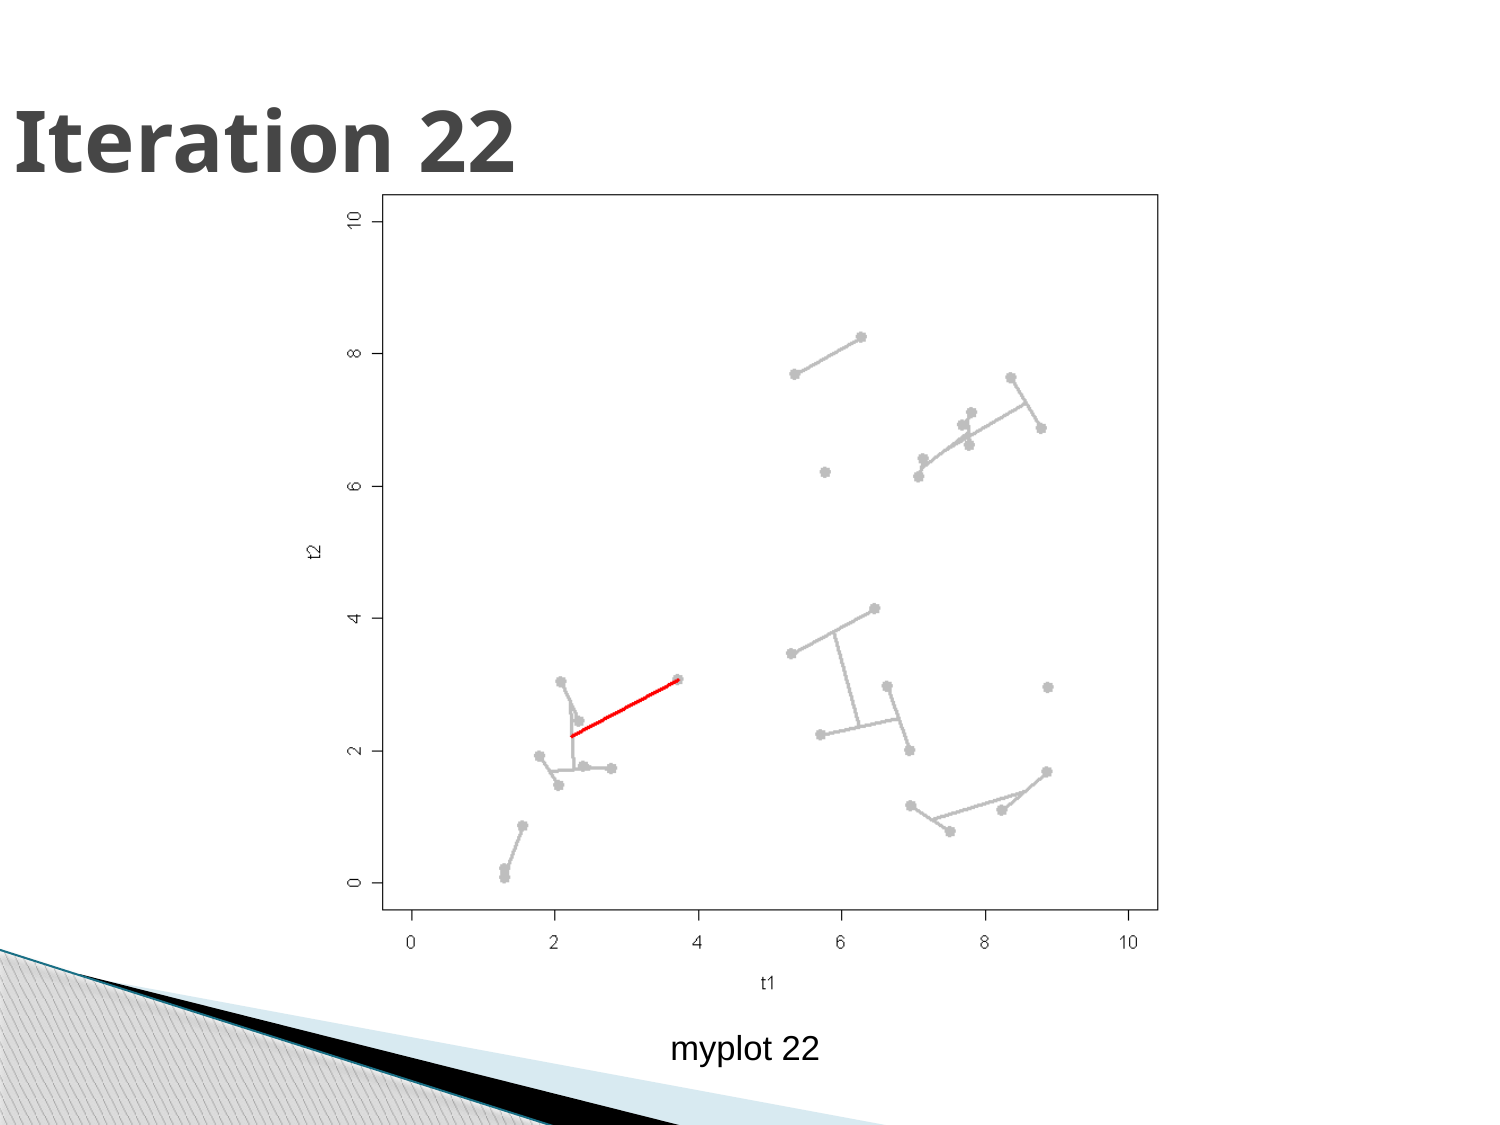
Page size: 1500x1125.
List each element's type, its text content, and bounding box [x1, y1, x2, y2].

title Iteration 22 [0, 45, 1350, 233]
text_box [299, 112, 1201, 1076]
